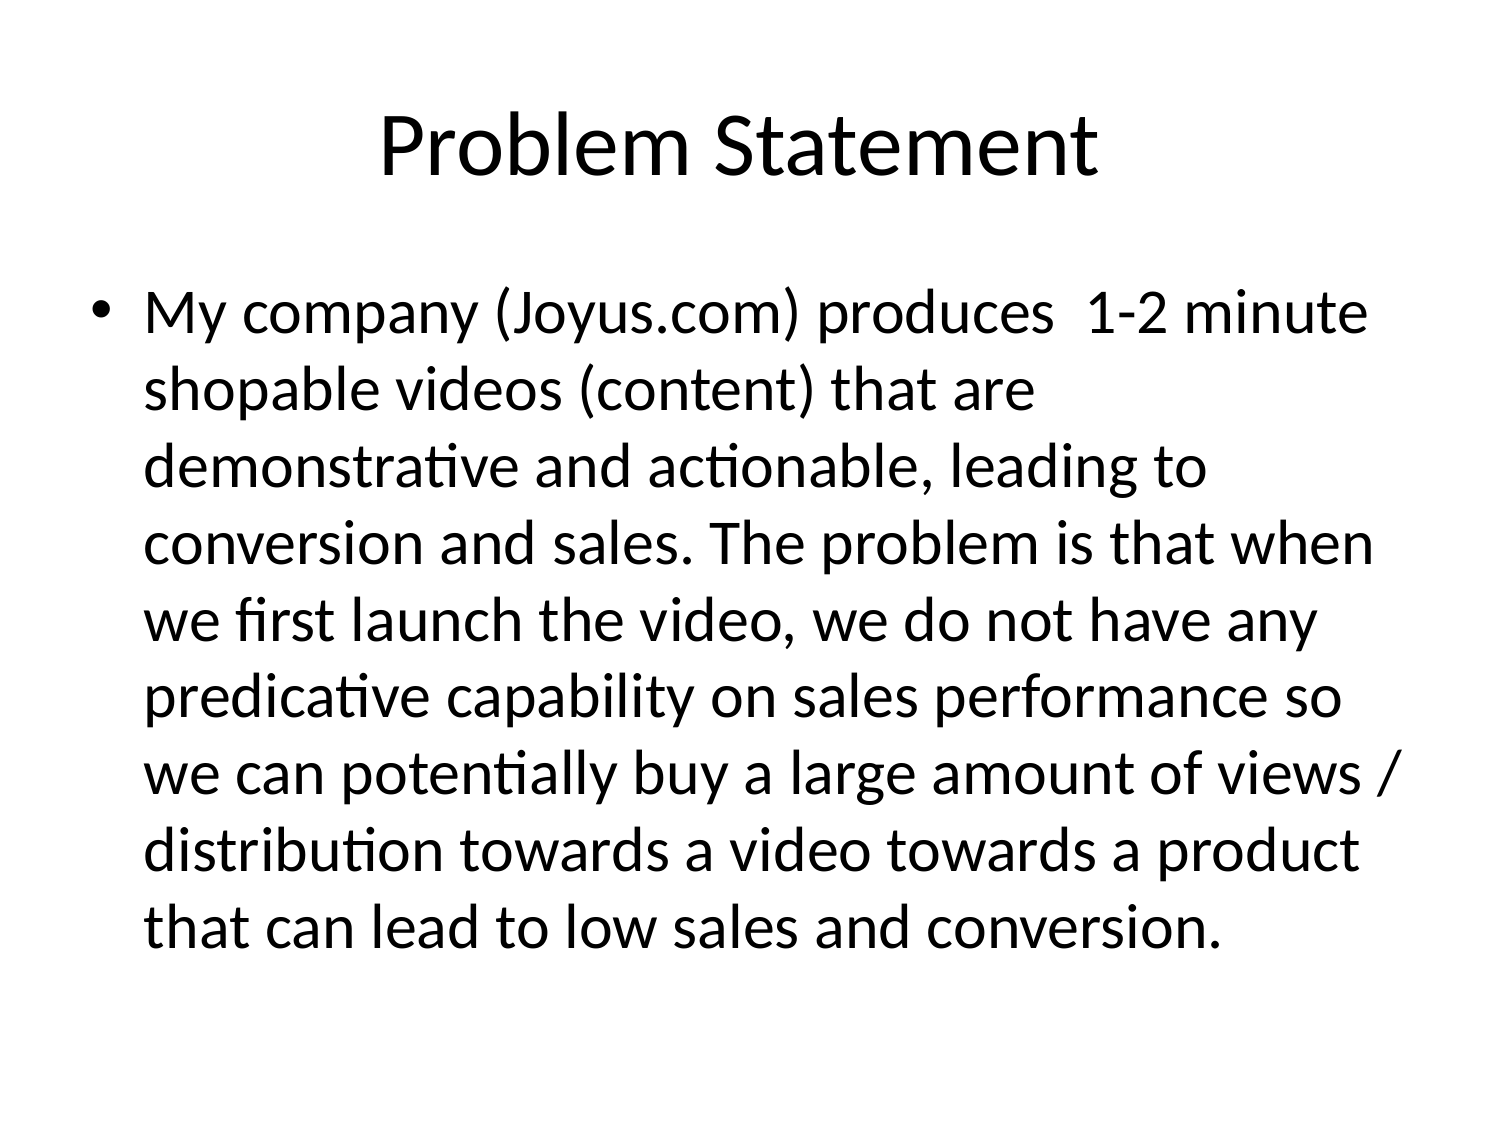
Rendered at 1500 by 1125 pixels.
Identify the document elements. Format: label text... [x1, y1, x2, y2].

title Problem Statement [75, 45, 1425, 233]
list My company (Joyus.com) produces 1-2 minute shopable videos (content) that are demonstrative and actionable, leading to conversion and sales. The problem is that when we first launch the video, we do not have any predicative capability on sales performance so we can potentially buy a large amount of views / distribution towards a video towards a product that can lead to low sales and conversion. [75, 262, 1425, 1005]
